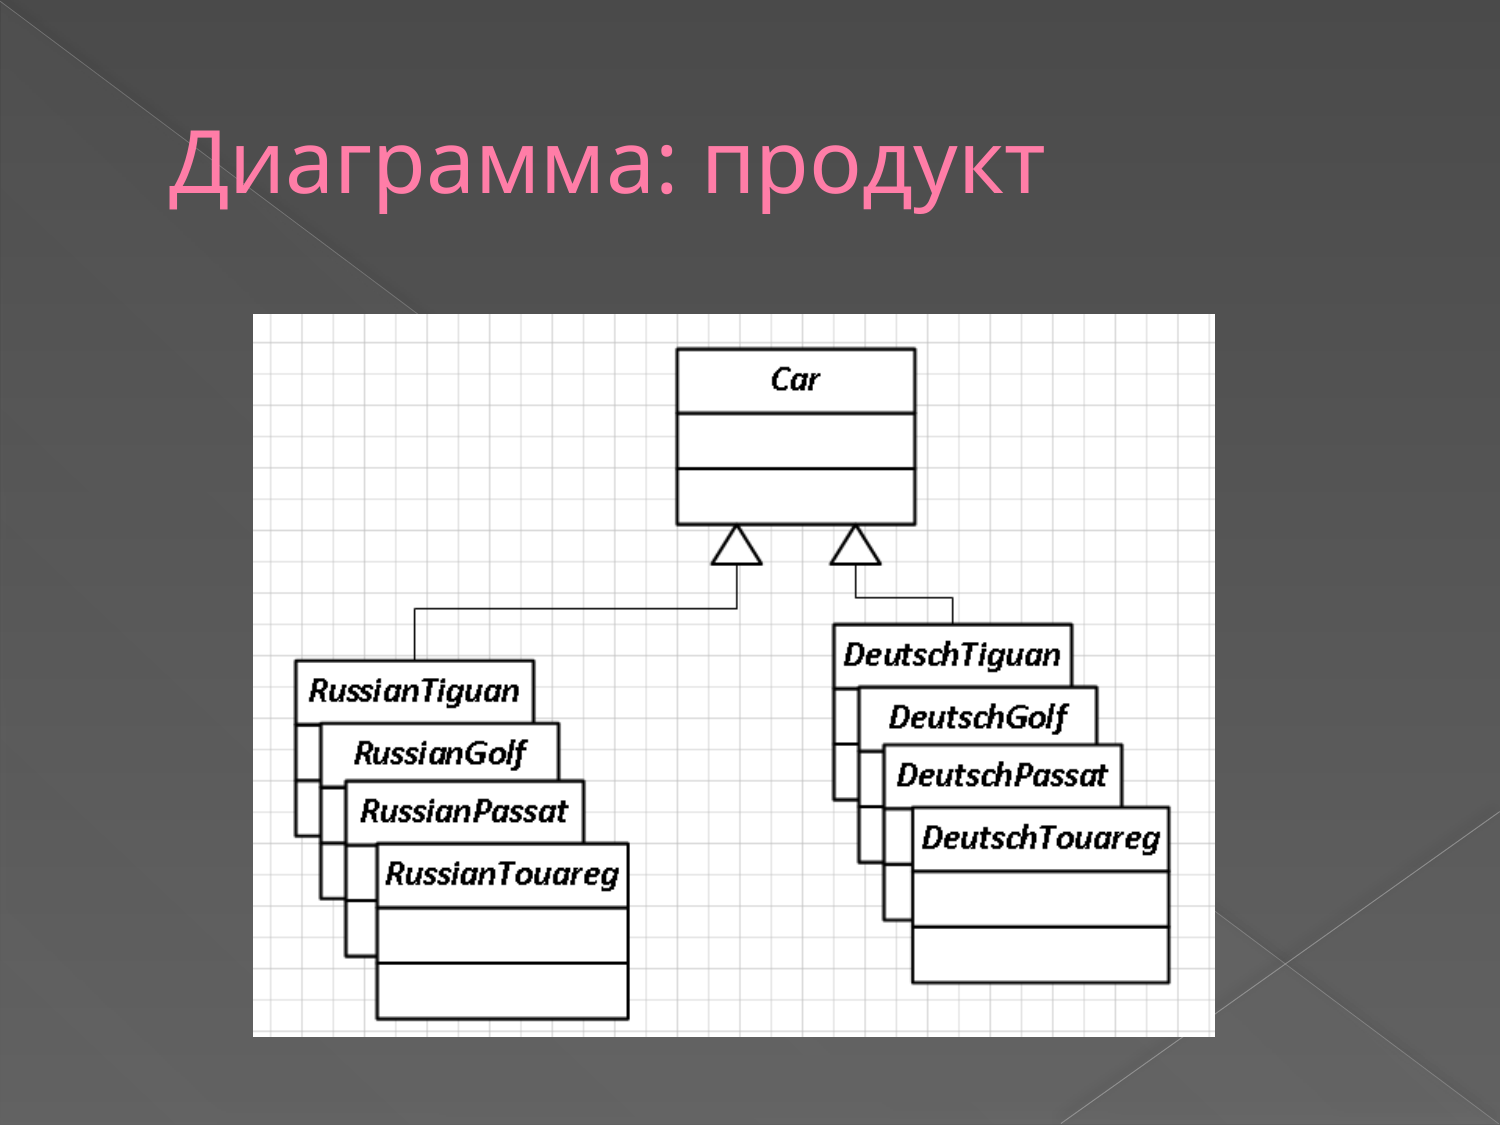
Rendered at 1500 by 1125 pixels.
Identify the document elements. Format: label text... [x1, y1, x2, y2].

title Диаграмма: продукт [75, 43, 1425, 274]
picture [253, 314, 1216, 1037]
